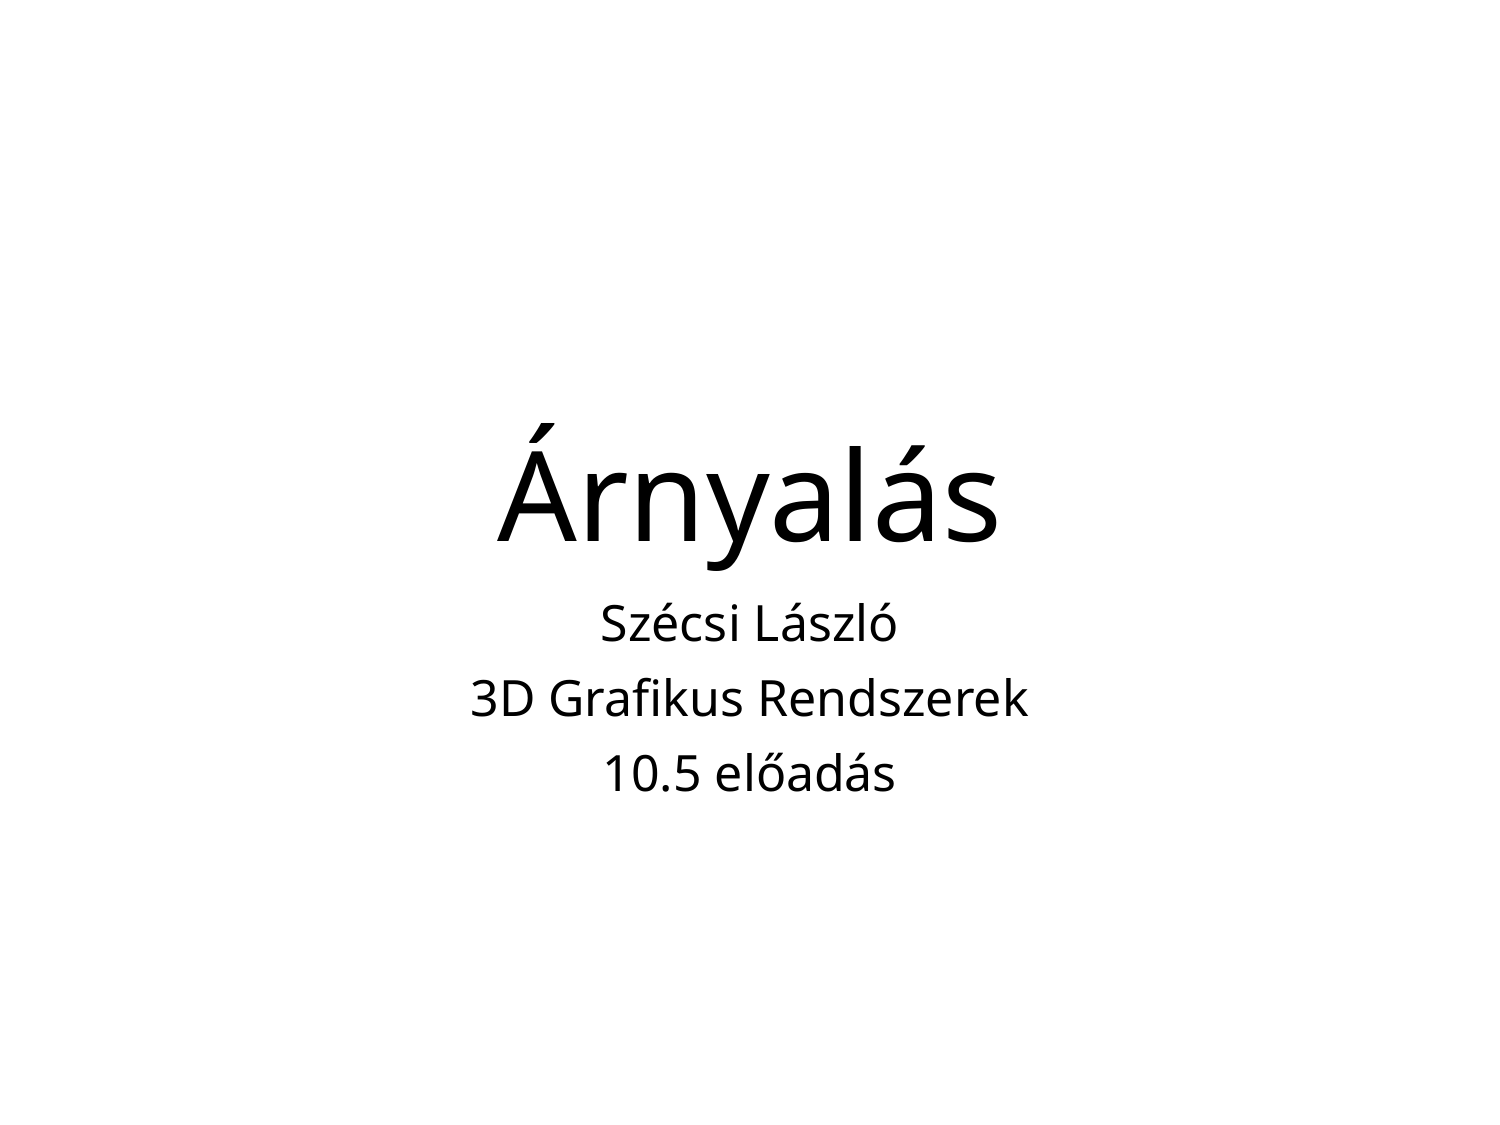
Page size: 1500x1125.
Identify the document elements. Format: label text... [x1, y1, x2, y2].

subtitle Szécsi László 3D Grafikus Rendszerek 10.5 előadás [187, 590, 1313, 863]
title Árnyalás [112, 184, 1388, 576]
